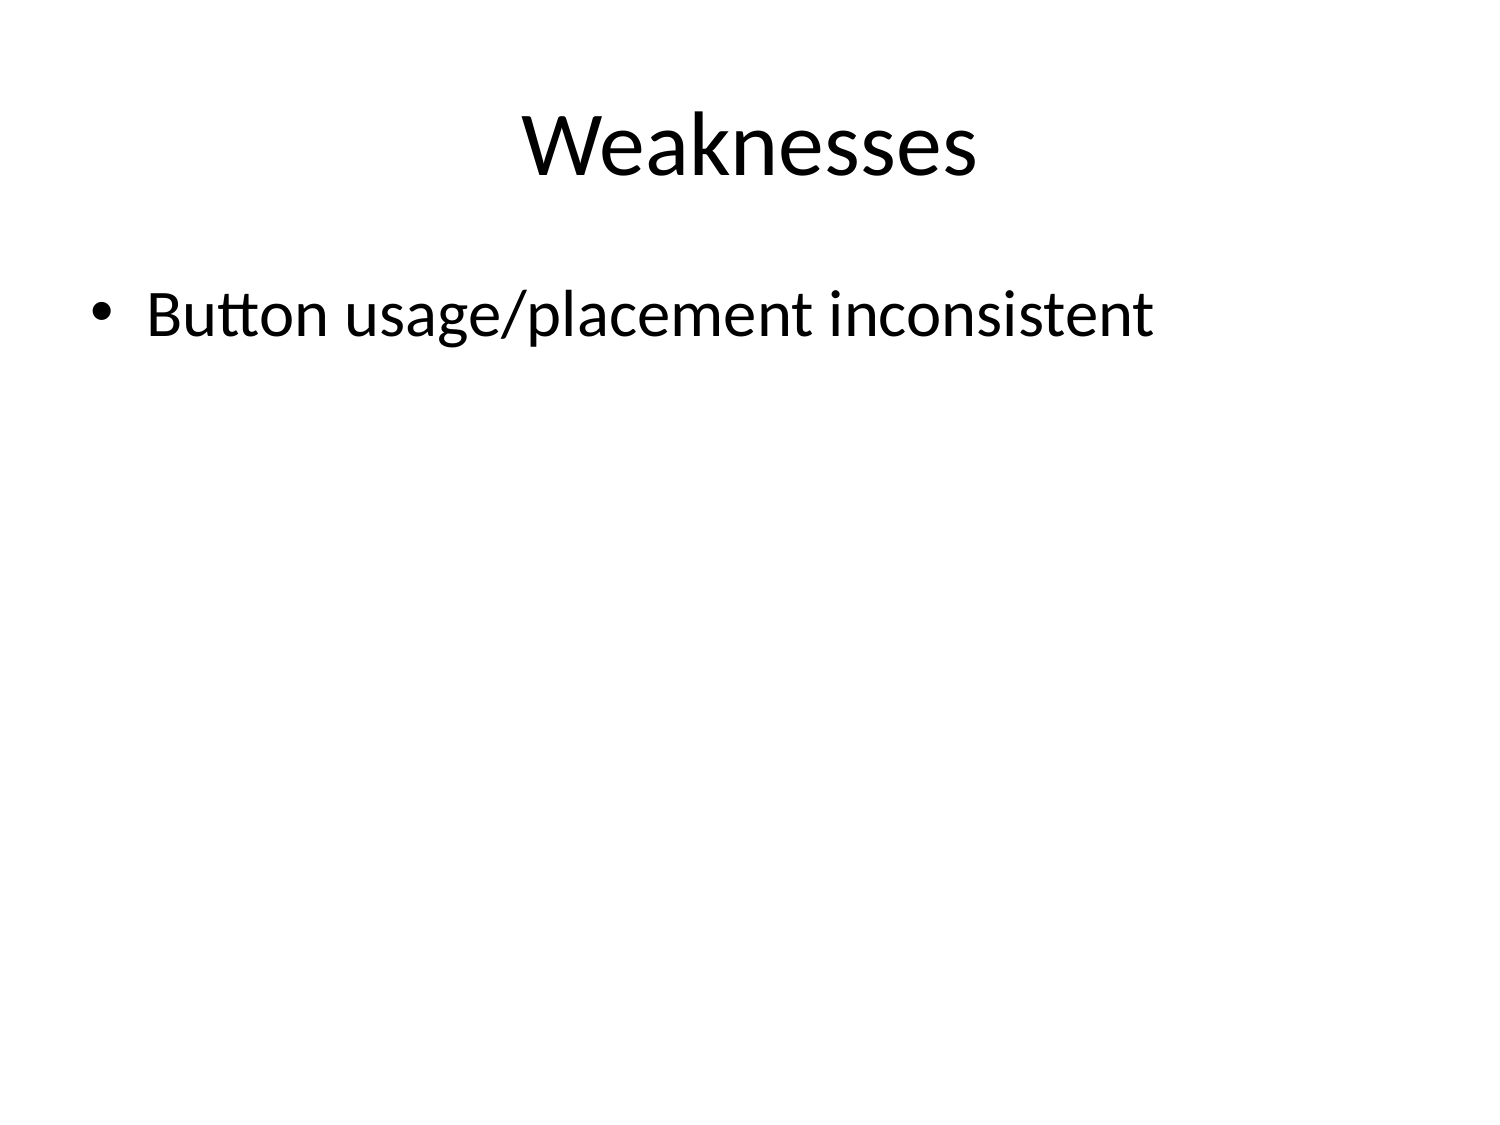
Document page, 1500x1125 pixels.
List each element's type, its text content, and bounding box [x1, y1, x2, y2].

title Weaknesses [75, 45, 1425, 233]
list Button usage/placement inconsistent [75, 262, 1425, 1005]
